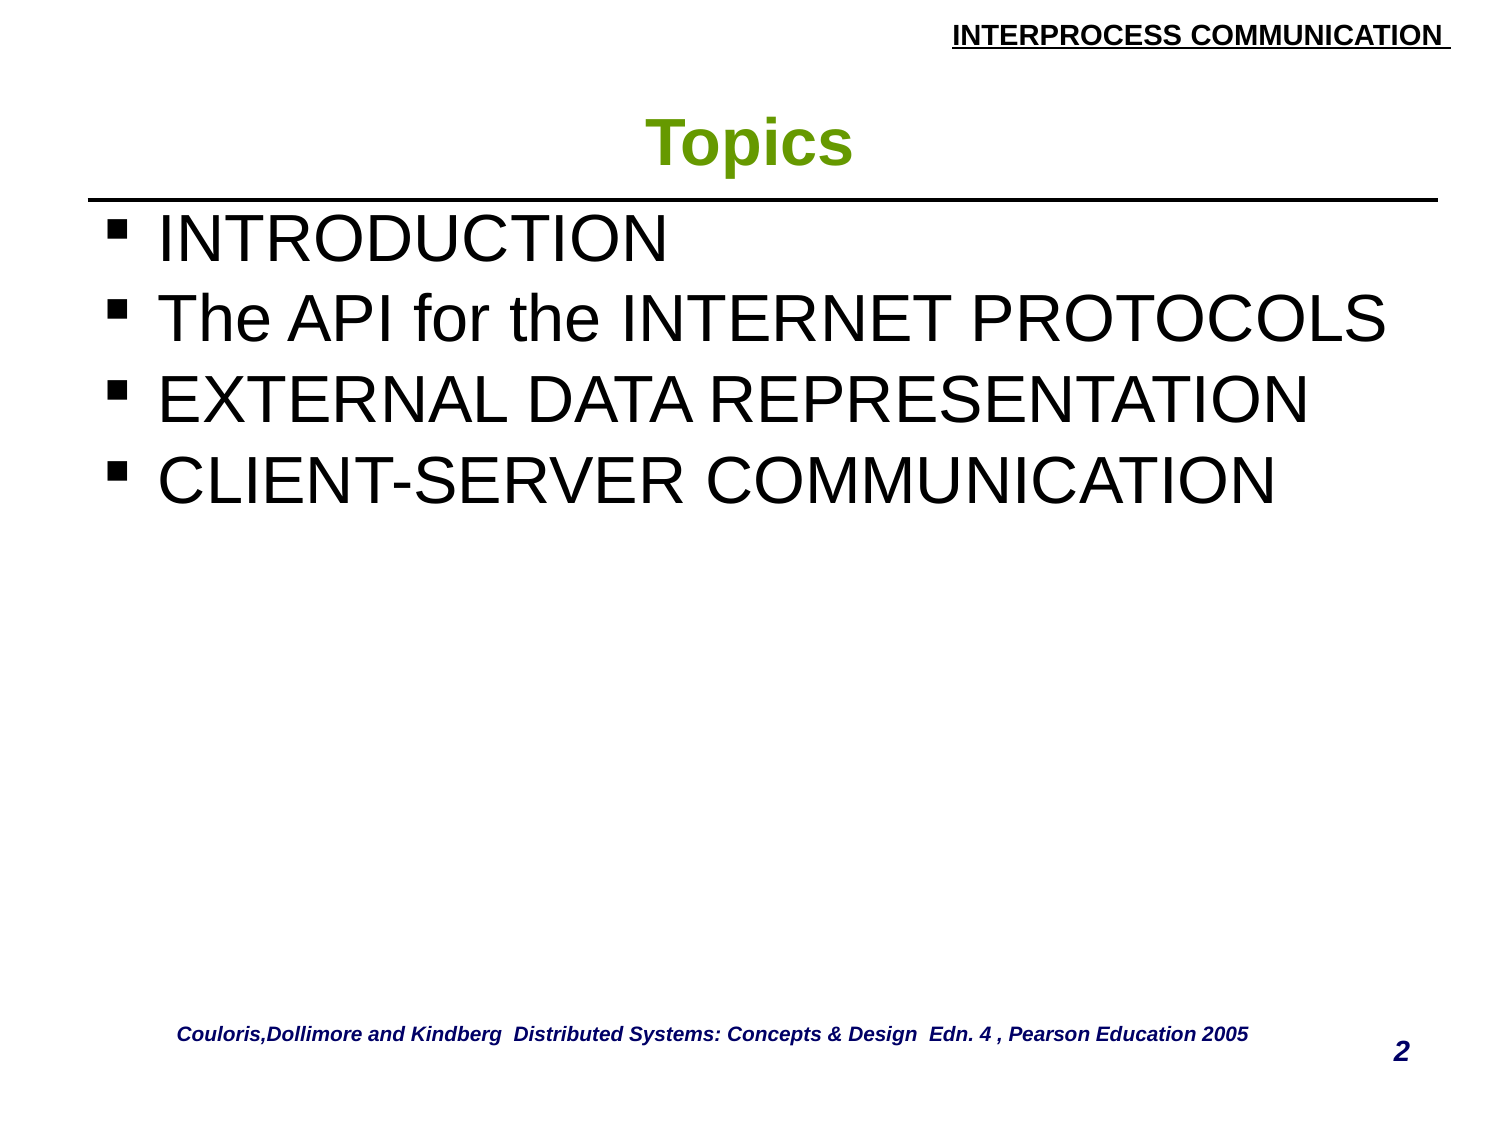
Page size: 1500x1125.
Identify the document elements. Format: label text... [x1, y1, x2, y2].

title Topics [74, 37, 1426, 241]
slide_number 2 [1074, 1024, 1426, 1103]
text_box Couloris,Dollimore and Kindberg Distributed Systems: Concepts & Design Edn. 4 , Pearson Education 2005 [74, 1012, 1350, 1090]
table_header INTRODUCTION The API for the INTERNET PROTOCOLS EXTERNAL DATA REPRESENTATION CLIENT-SERVER COMMUNICATION [88, 202, 1438, 543]
